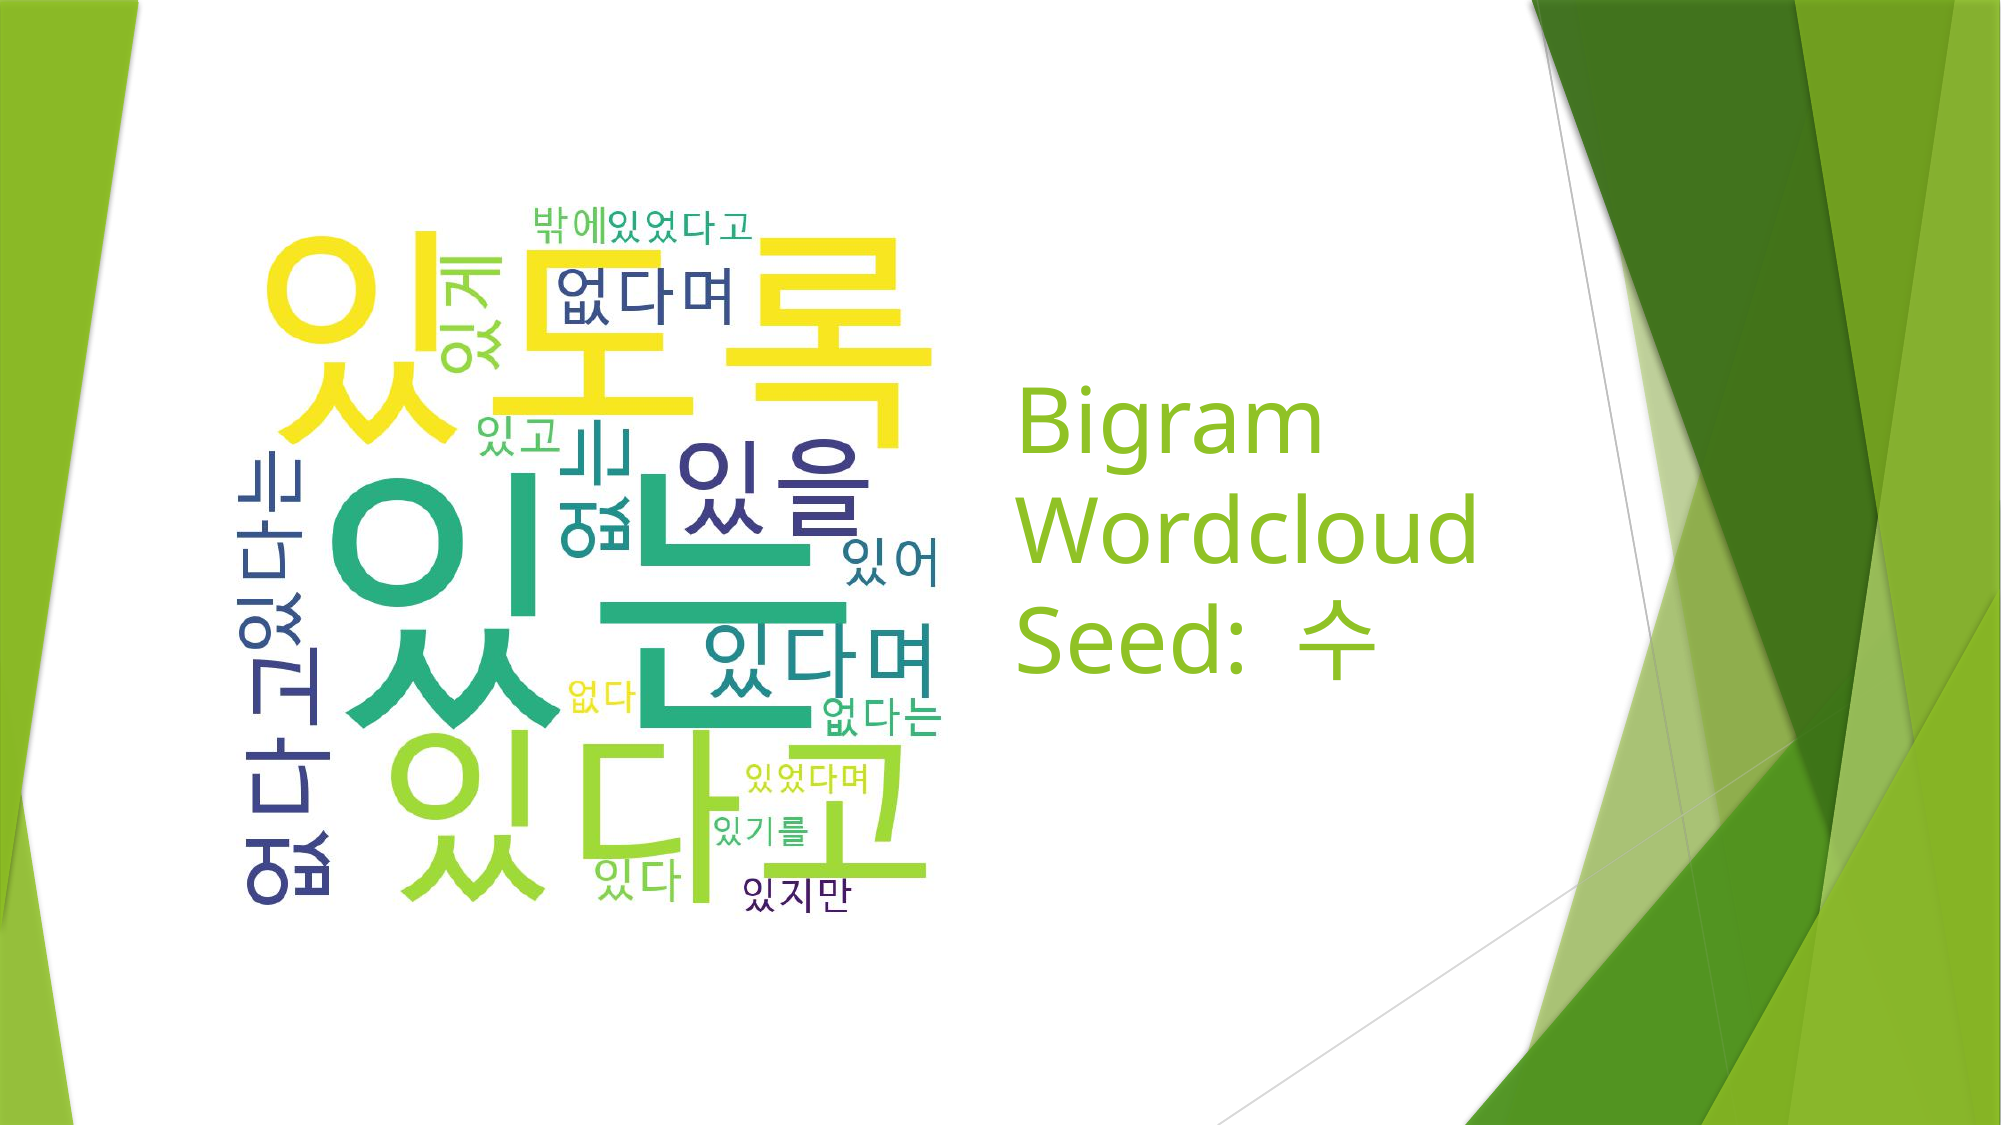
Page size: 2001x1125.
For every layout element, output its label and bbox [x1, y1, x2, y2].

list [235, 206, 949, 919]
text_box [0, 0, 2000, 1125]
